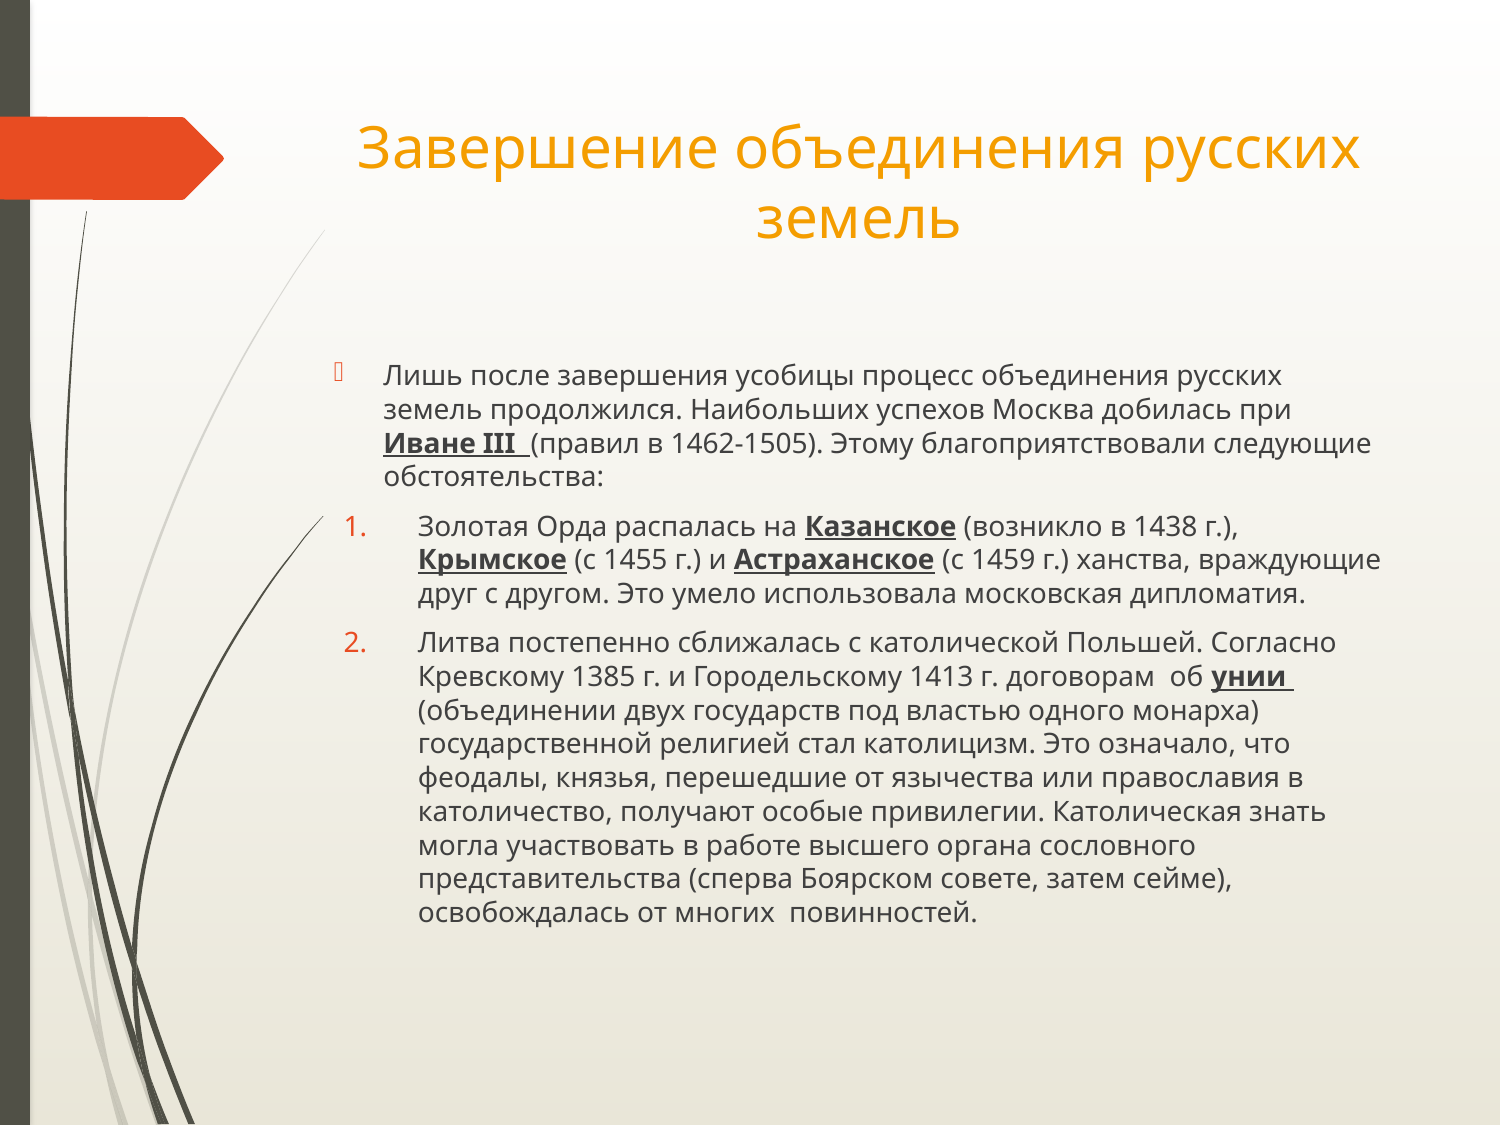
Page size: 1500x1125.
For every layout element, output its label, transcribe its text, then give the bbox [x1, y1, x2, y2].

list Лишь после завершения усобицы процесс объединения русских земель продолжился. Наибольших успехов Москва добилась при Иване III (правил в 1462-1505). Этому благоприятствовали следующие обстоятельства: Золотая Орда распалась на Казанское (возникло в 1438 г.), Крымское (с 1455 г.) и Астраханское (с 1459 г.) ханства, враждующие друг с другом. Это умело использовала московская дипломатия. Литва постепенно сближалась с католической Польшей. Согласно Кревскому 1385 г. и Городельскому 1413 г. договорам об унии (объединении двух государств под властью одного монарха) государственной религией стал католицизм. Это означало, что феодалы, князья, перешедшие от язычества или православия в католичество, получают особые привилегии. Католическая знать могла участвовать в работе высшего органа сословного представительства (сперва Боярском совете, затем сейме), освобождалась от многих повинностей. [318, 350, 1400, 970]
title Завершение объединения русских земель [319, 102, 1400, 313]
